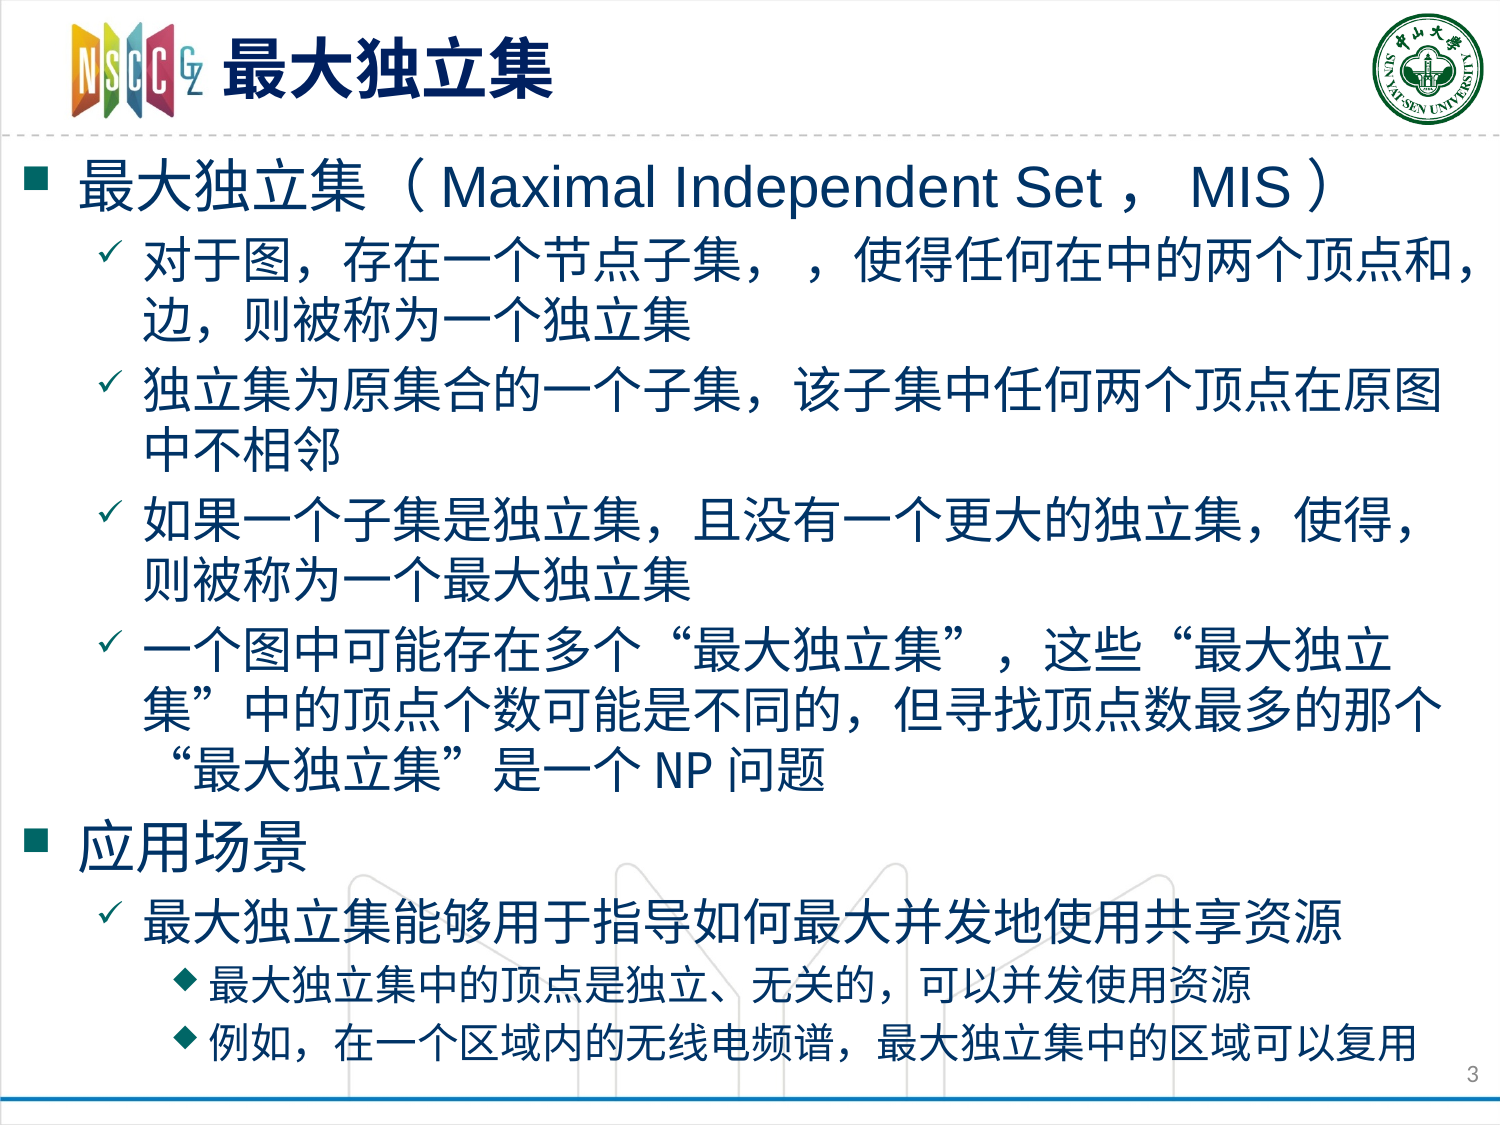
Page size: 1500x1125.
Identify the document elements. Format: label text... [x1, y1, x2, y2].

text_box 最大独立集 [206, 18, 1348, 114]
picture [0, 0, 1500, 1125]
slide_number 3 [1144, 1042, 1495, 1103]
